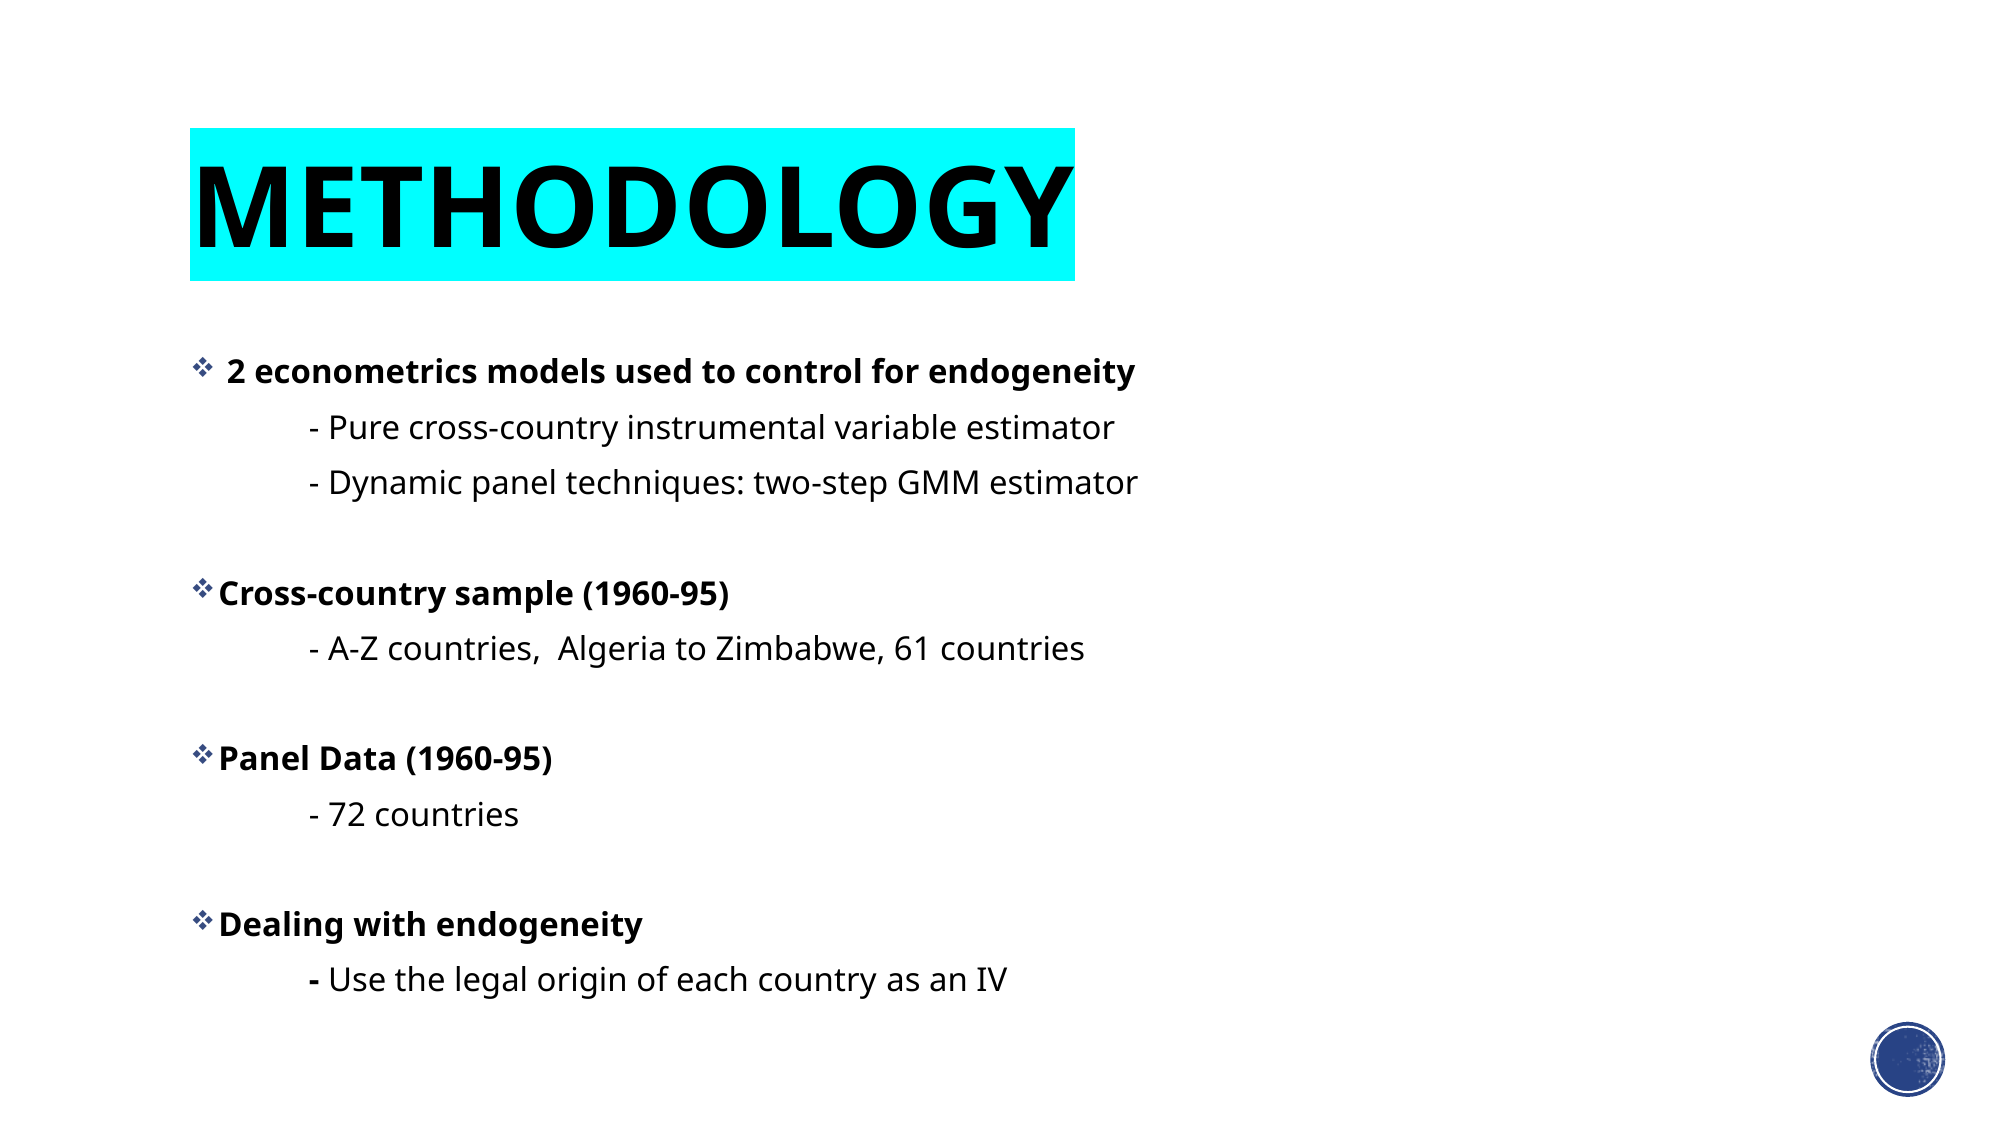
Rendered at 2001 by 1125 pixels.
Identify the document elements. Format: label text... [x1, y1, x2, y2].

list 2 econometrics models used to control for endogeneity - Pure cross-country instrumental variable estimator - Dynamic panel techniques: two-step GMM estimator Cross-country sample (1960-95) - A-Z countries, Algeria to Zimbabwe, 61 countries Panel Data (1960-95) - 72 countries Dealing with endogeneity - Use the legal origin of each country as an IV [175, 348, 1826, 1013]
title Methodology [175, 79, 1826, 344]
